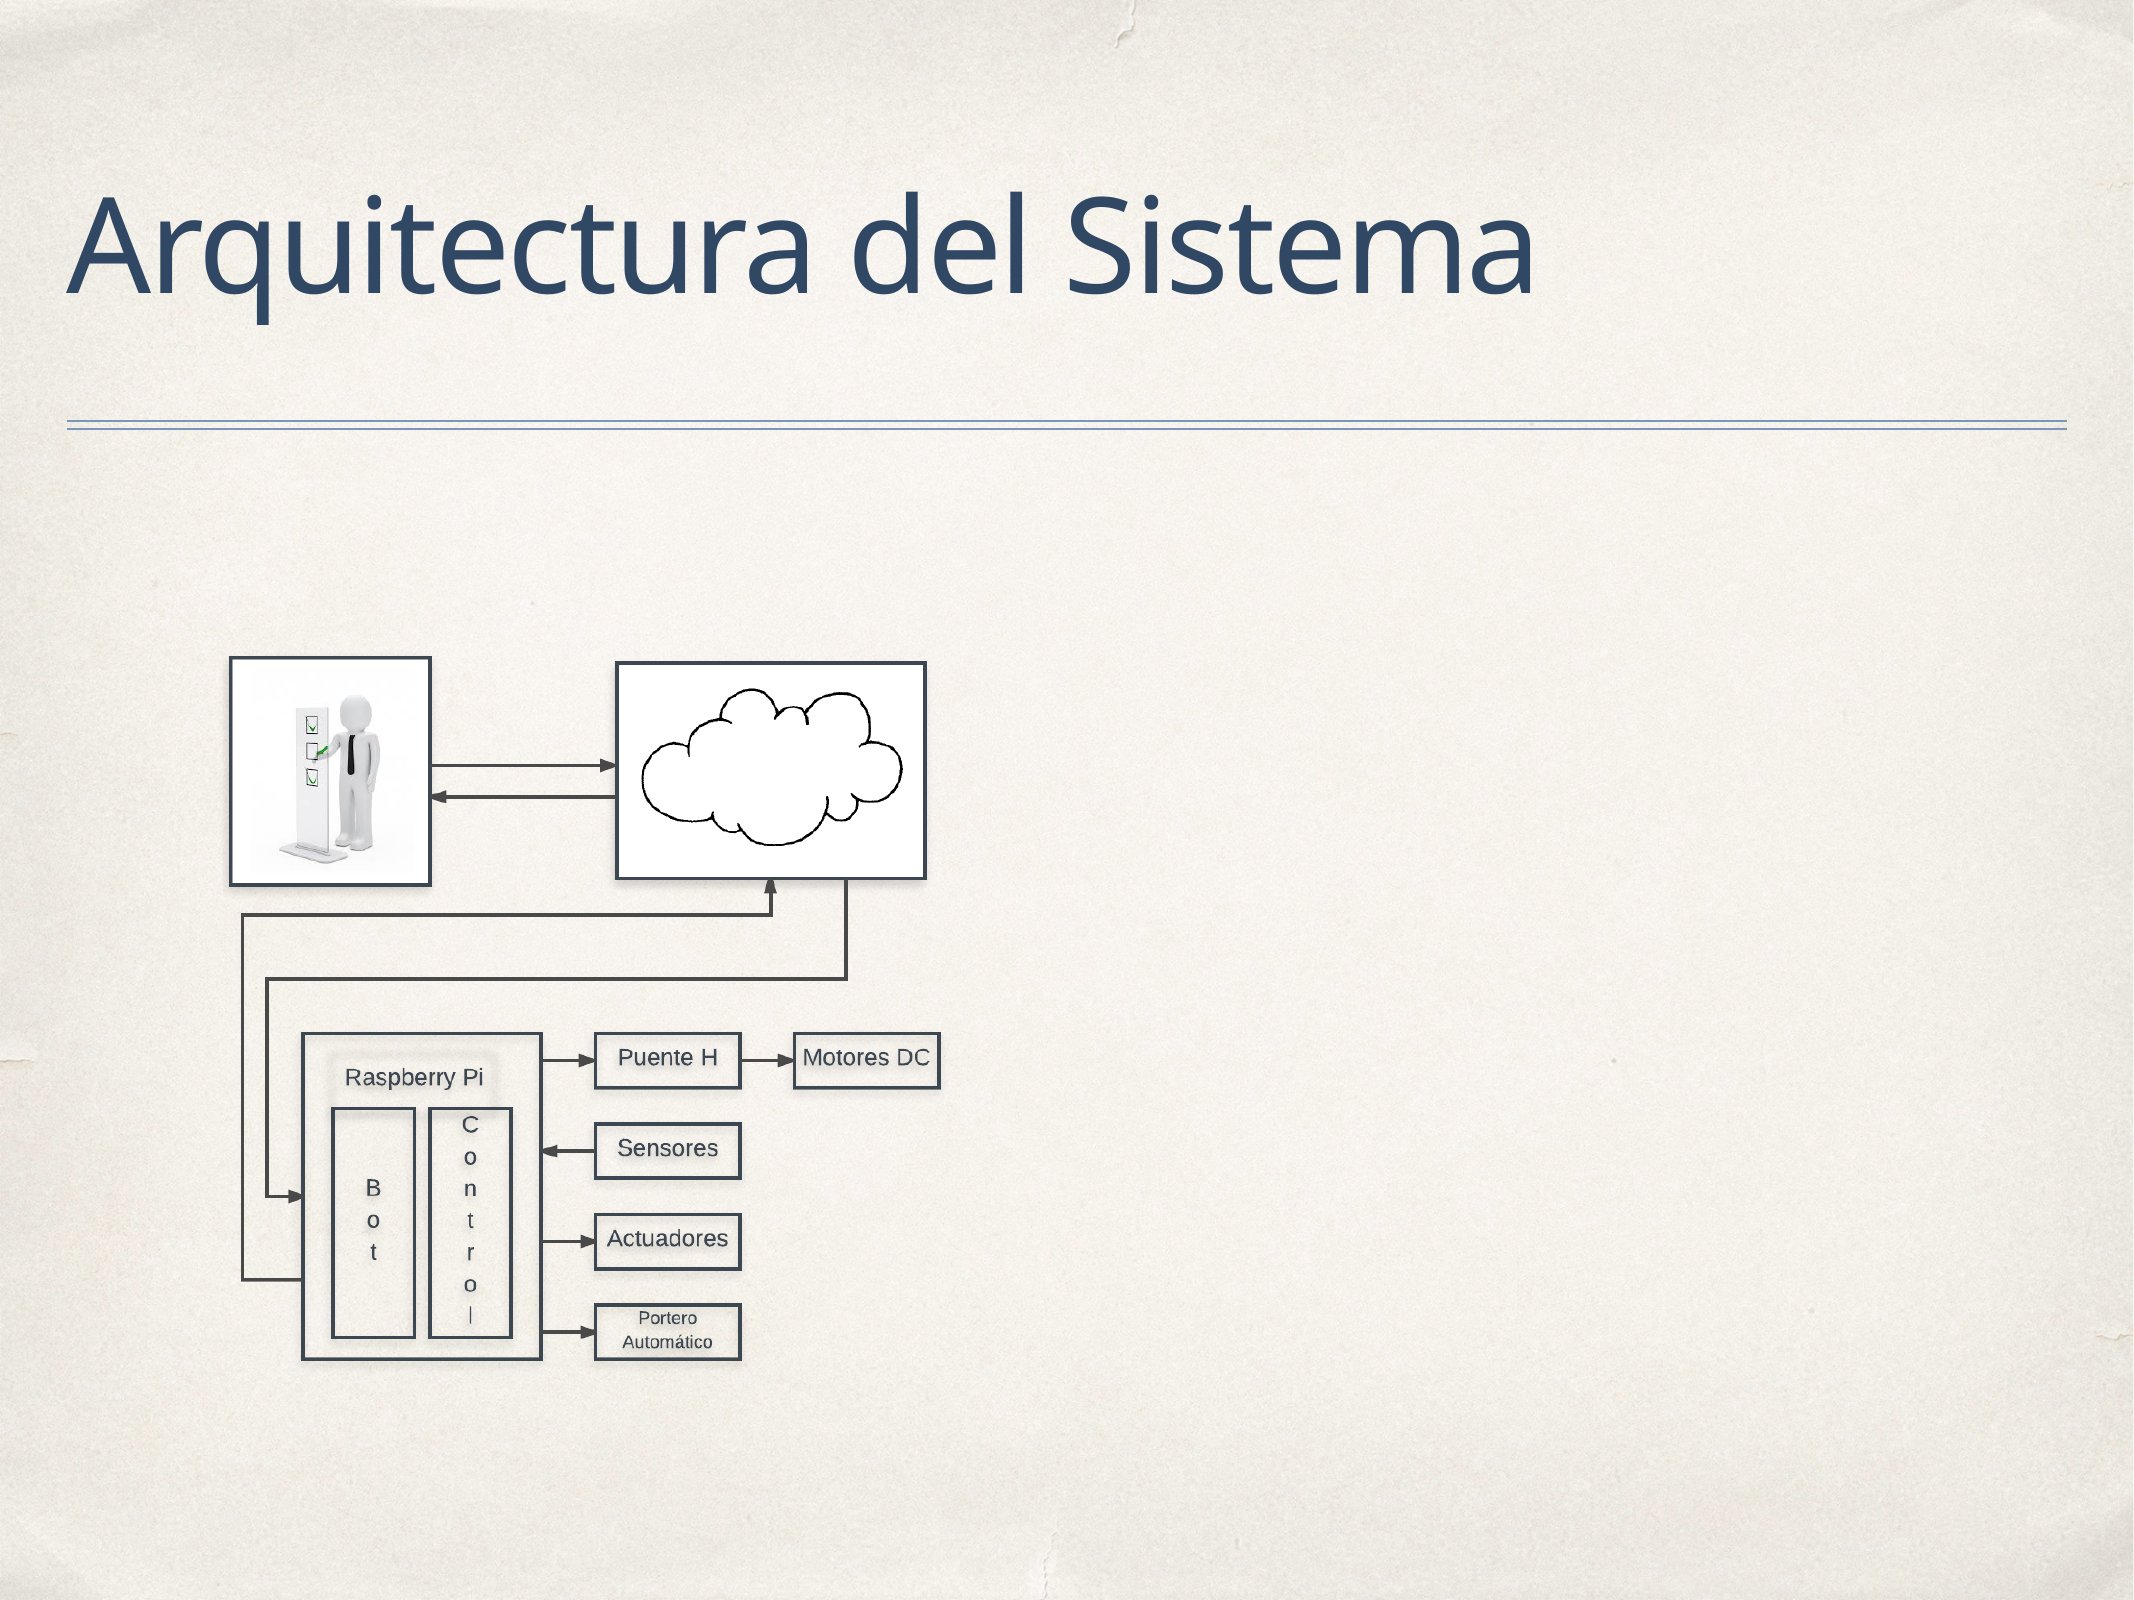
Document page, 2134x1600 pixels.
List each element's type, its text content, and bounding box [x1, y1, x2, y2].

title Arquitectura del Sistema [57, 72, 2076, 409]
picture [0, 0, 2134, 1600]
